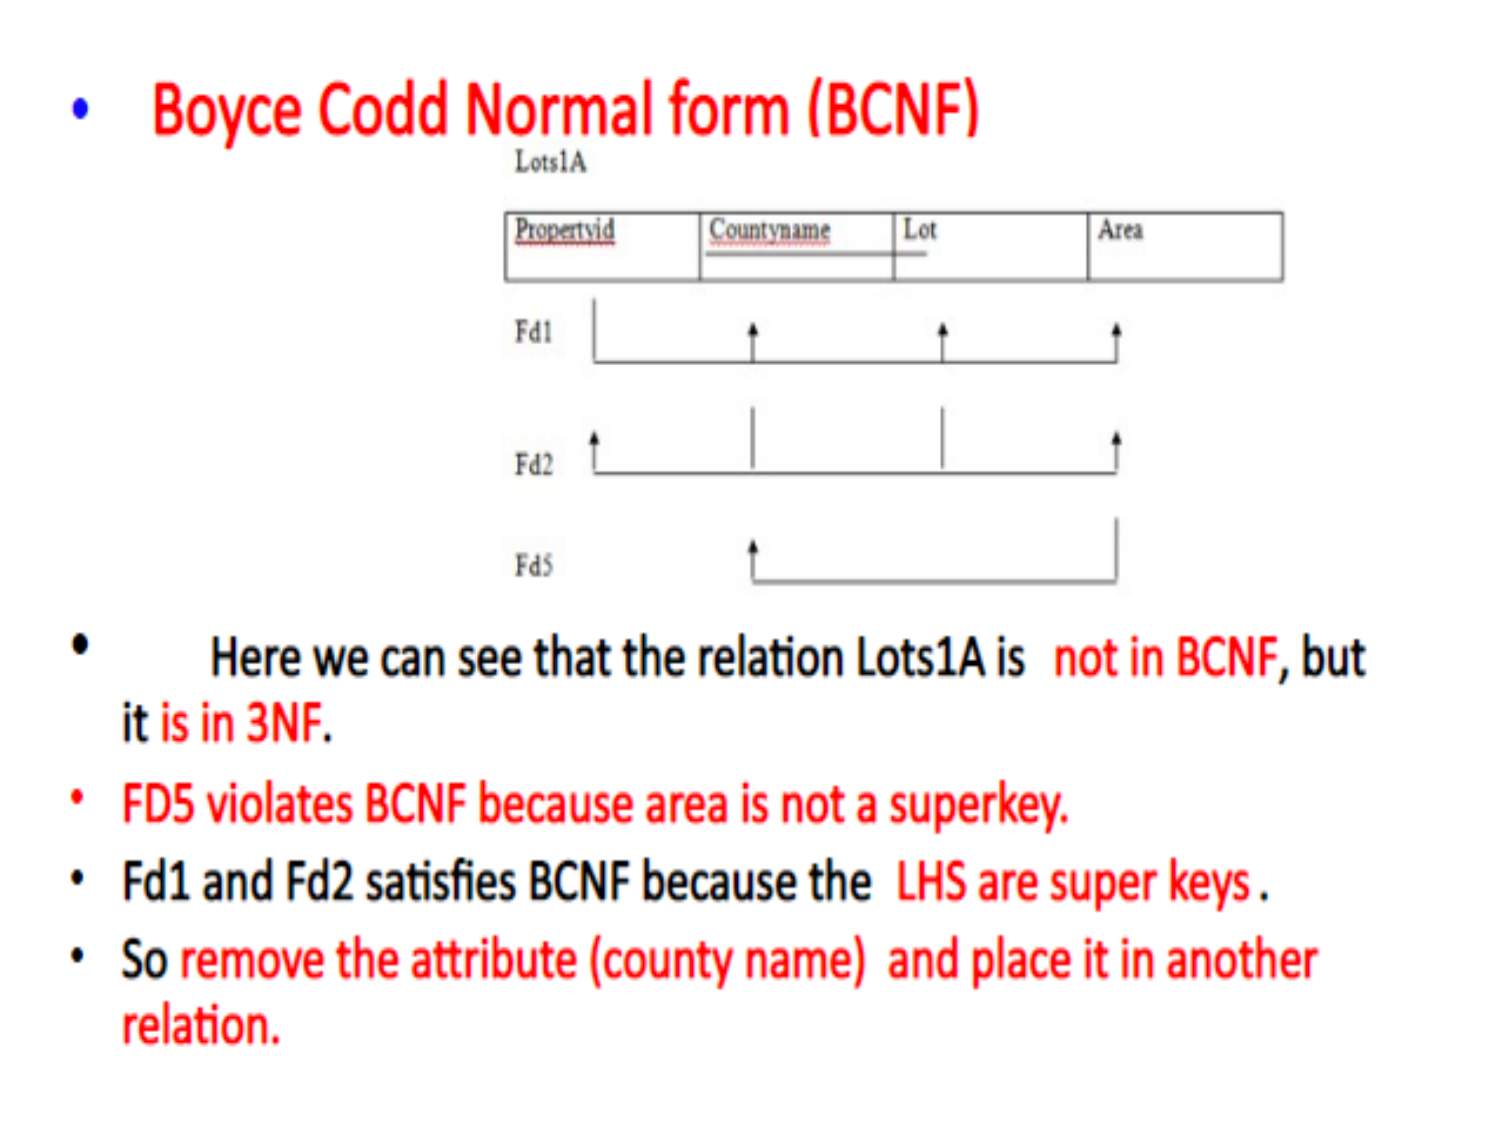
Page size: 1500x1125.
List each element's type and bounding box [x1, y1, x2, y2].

picture [52, 66, 1389, 1059]
